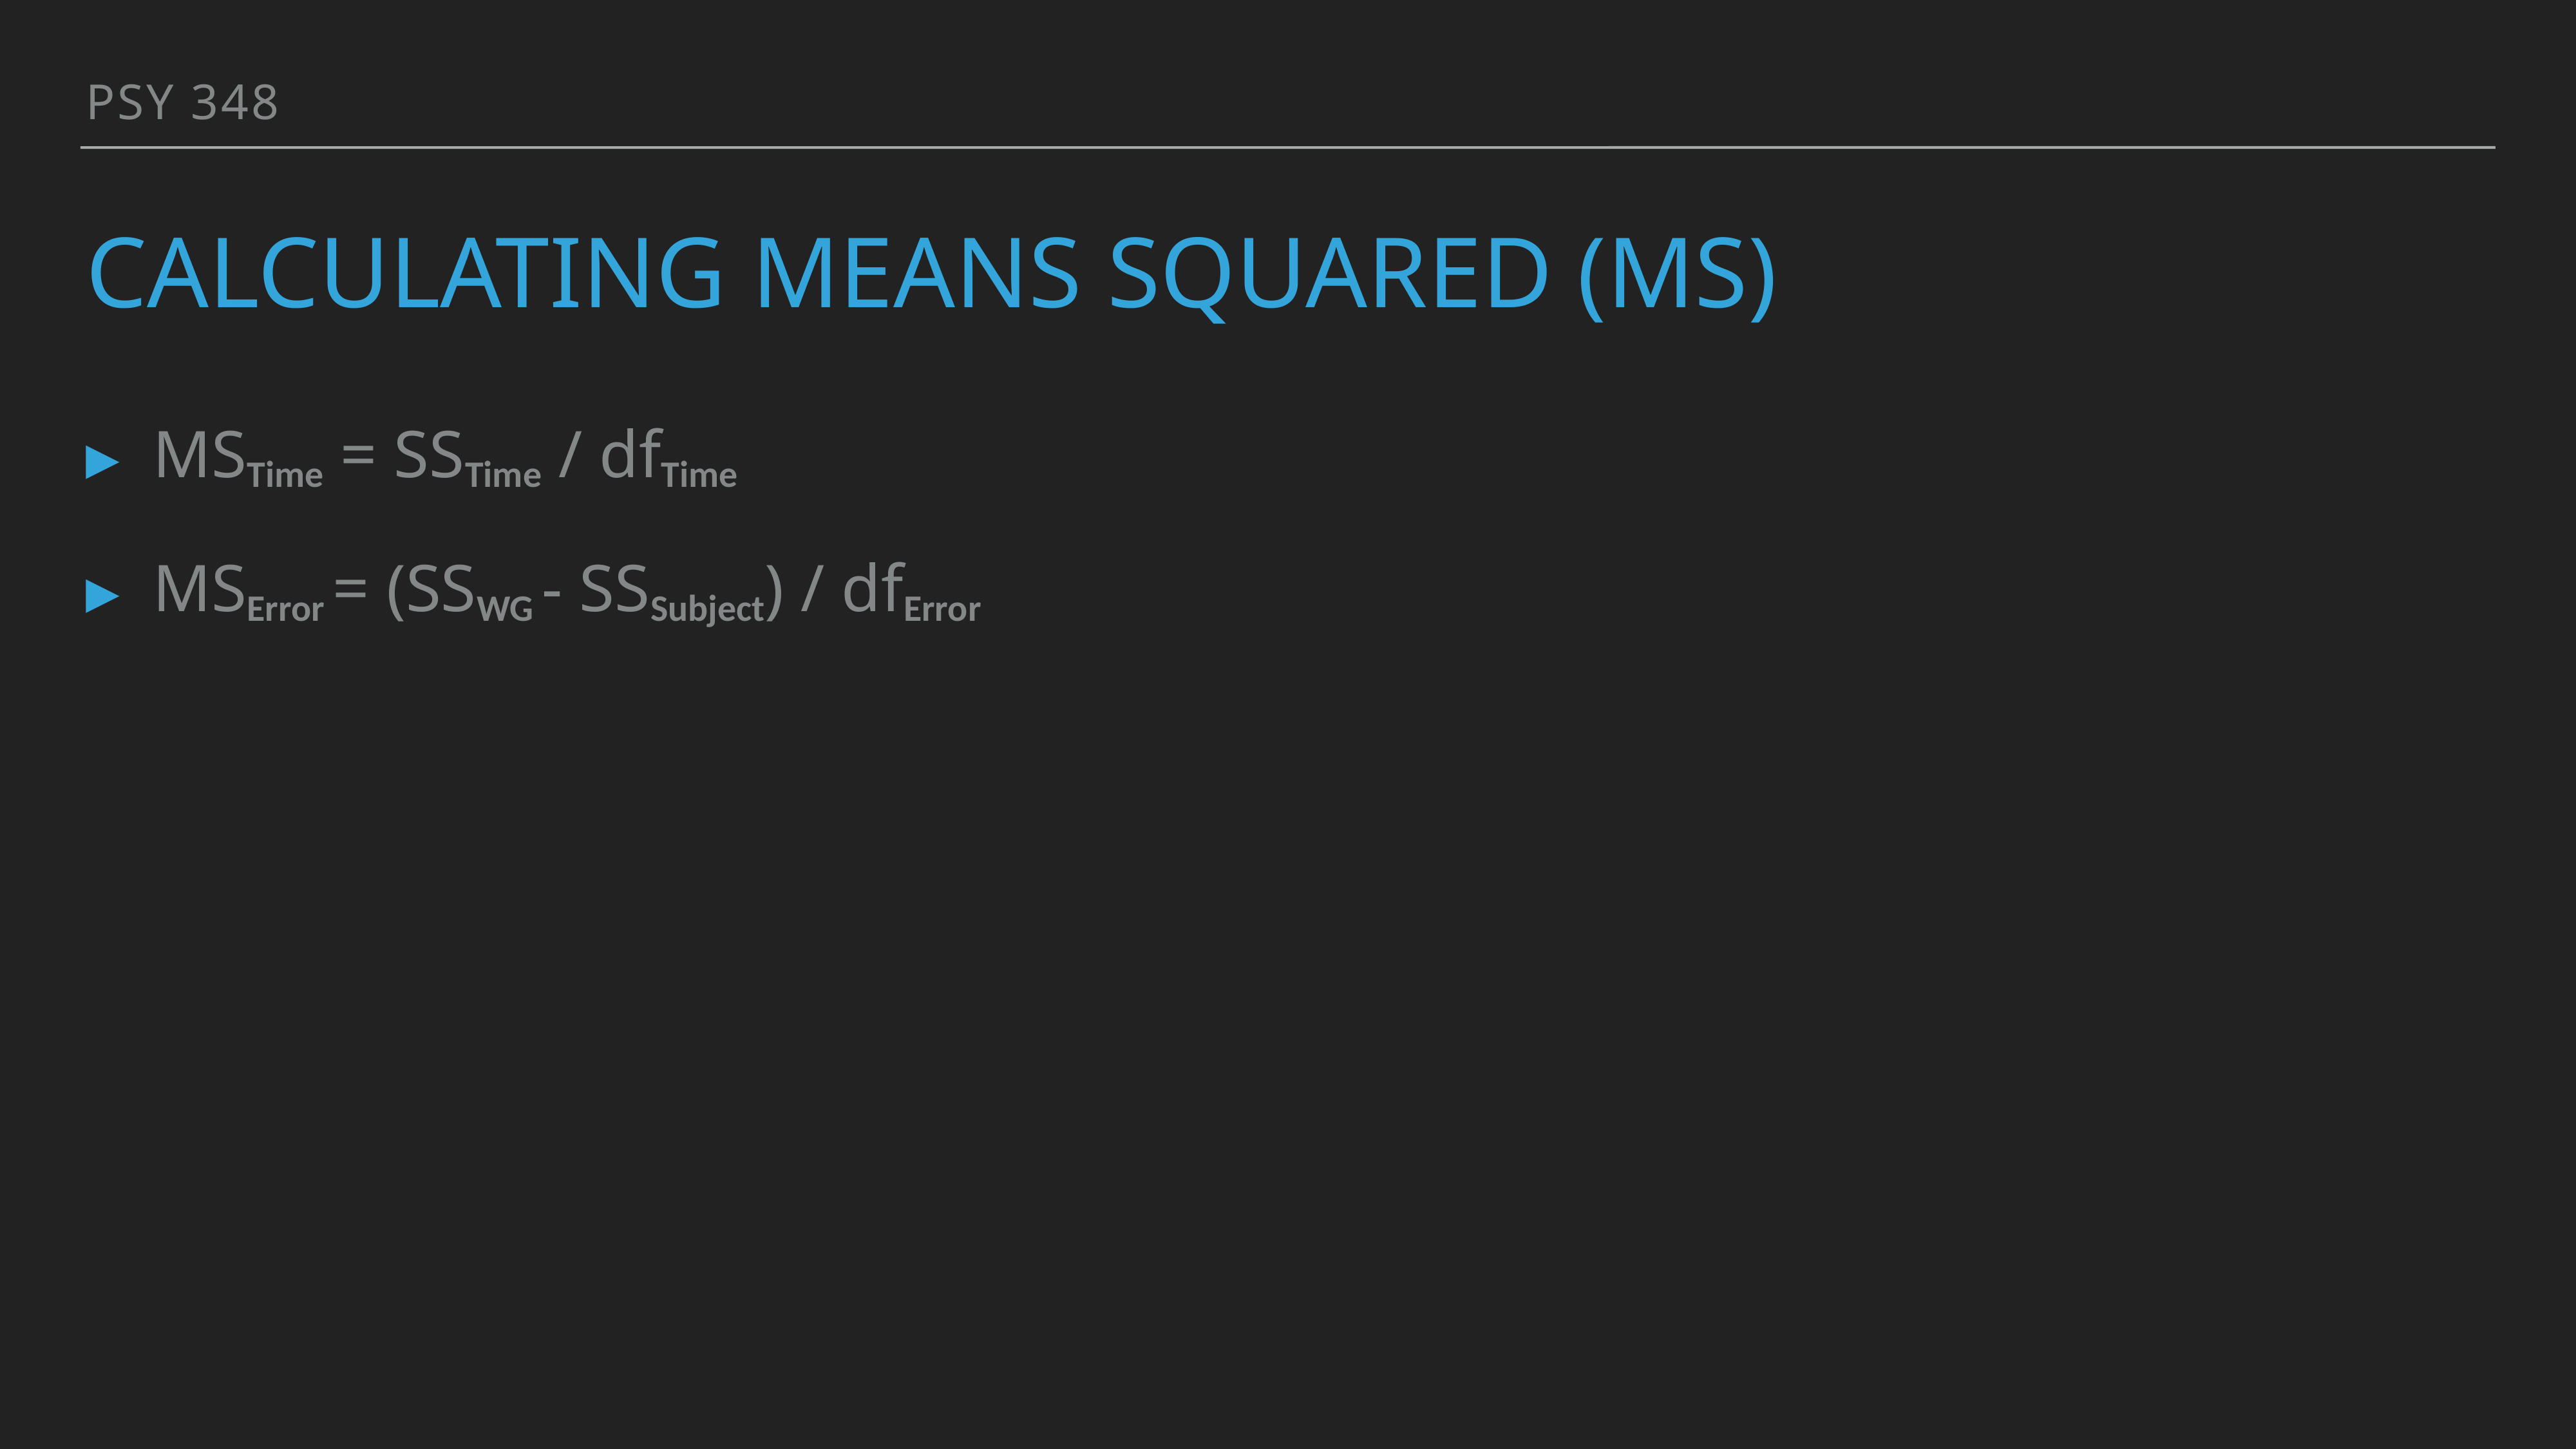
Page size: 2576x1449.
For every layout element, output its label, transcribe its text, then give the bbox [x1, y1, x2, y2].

list PSY 348 [80, 66, 2295, 135]
title Calculating means squared (MS) [80, 227, 2496, 336]
list MSTime = SSTime / dfTime MSError = (SSWG - SSSubject) / dfError [80, 407, 2447, 1316]
